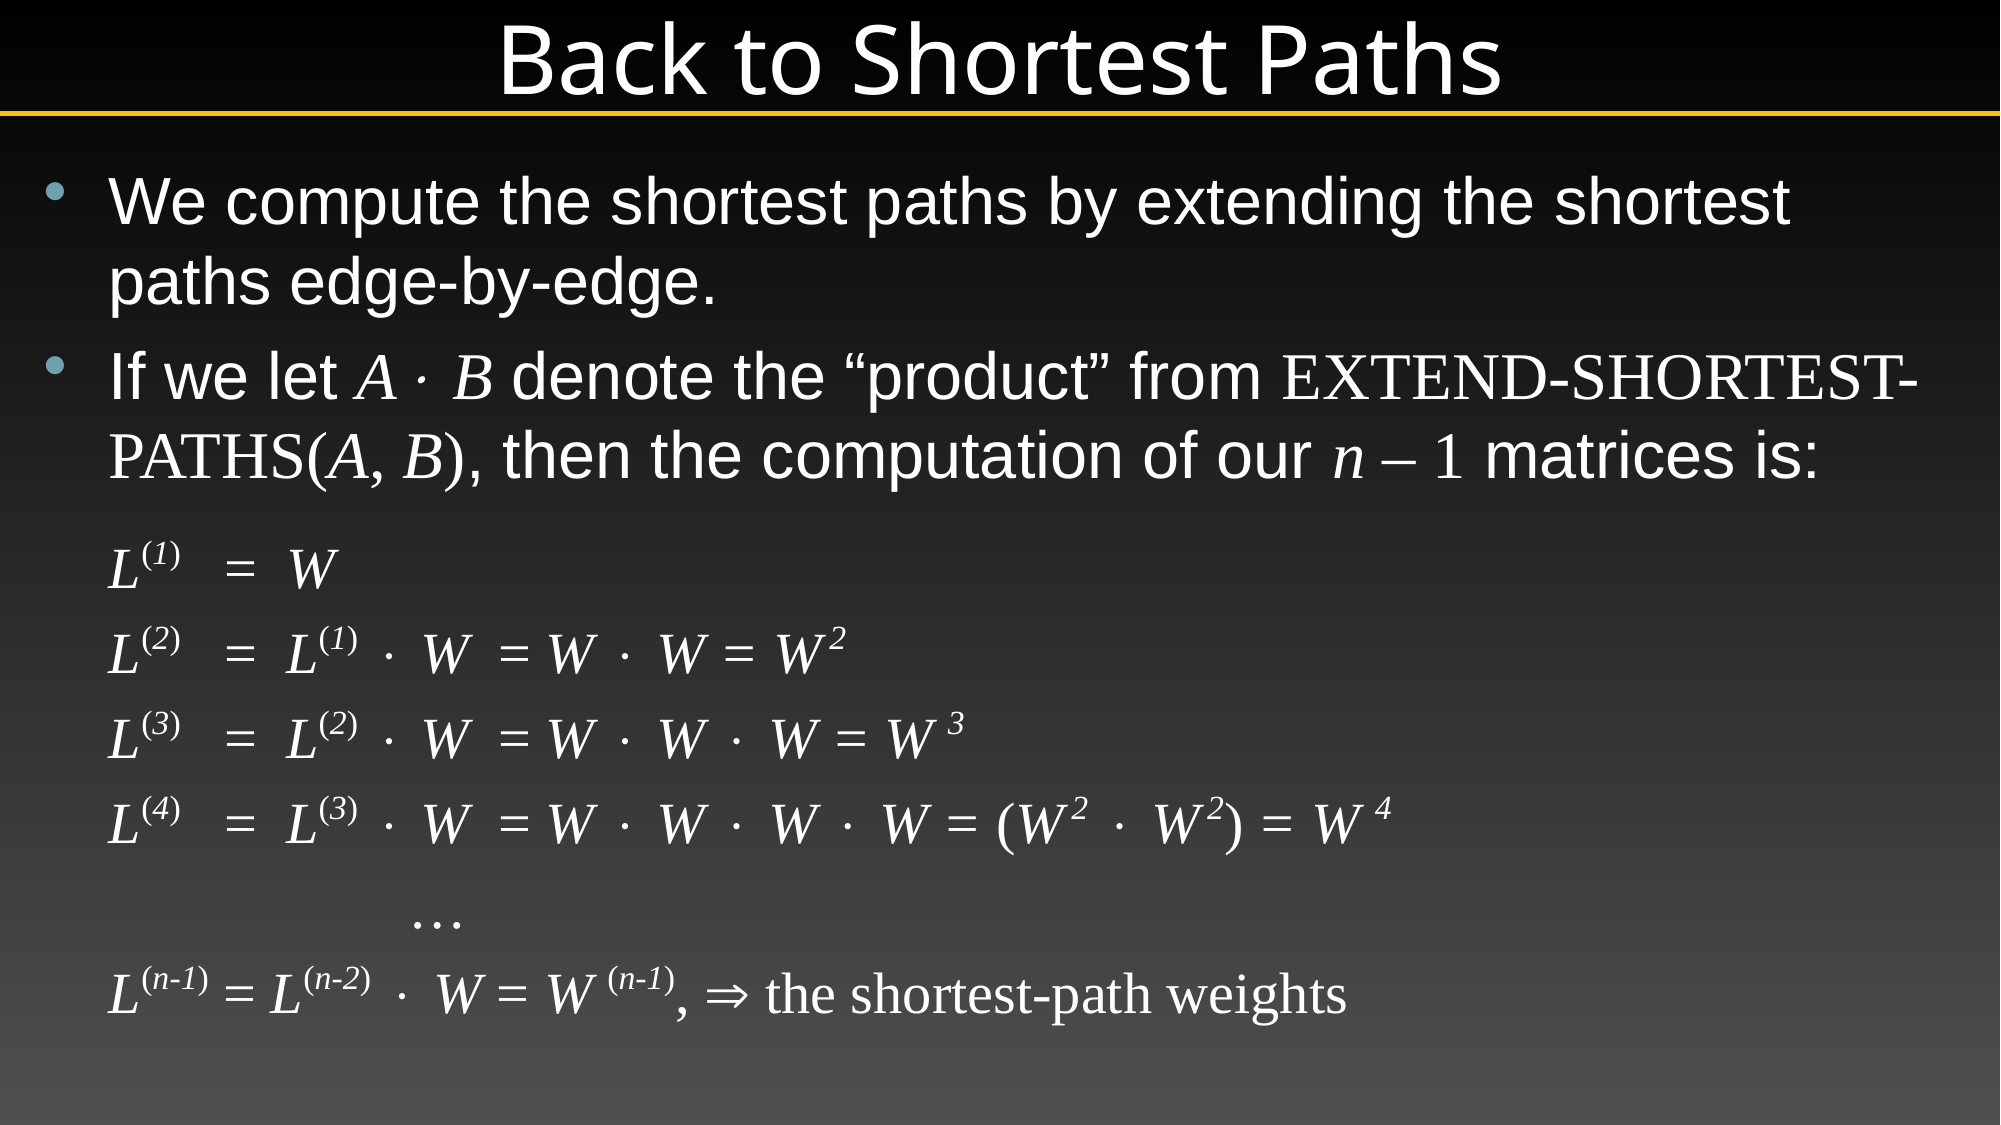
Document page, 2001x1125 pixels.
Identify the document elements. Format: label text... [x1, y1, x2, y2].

list We compute the shortest paths by extending the shortest paths edge-by-edge. If we let A B denote the “product” from Extend-Shortest-Paths(A, B), then the computation of our n – 1 matrices is: L(1) = W L(2) = L(1)  W = W  W = W 2 L(3) = L(2)  W = W  W  W = W 3 L(4) = L(3)  W = W  W  W  W = (W 2  W 2) = W 4 … L(n-1) = L(n-2)  W = W (n-1),  the shortest-path weights [24, 149, 1976, 1088]
title Back to Shortest Paths [249, 0, 1751, 113]
